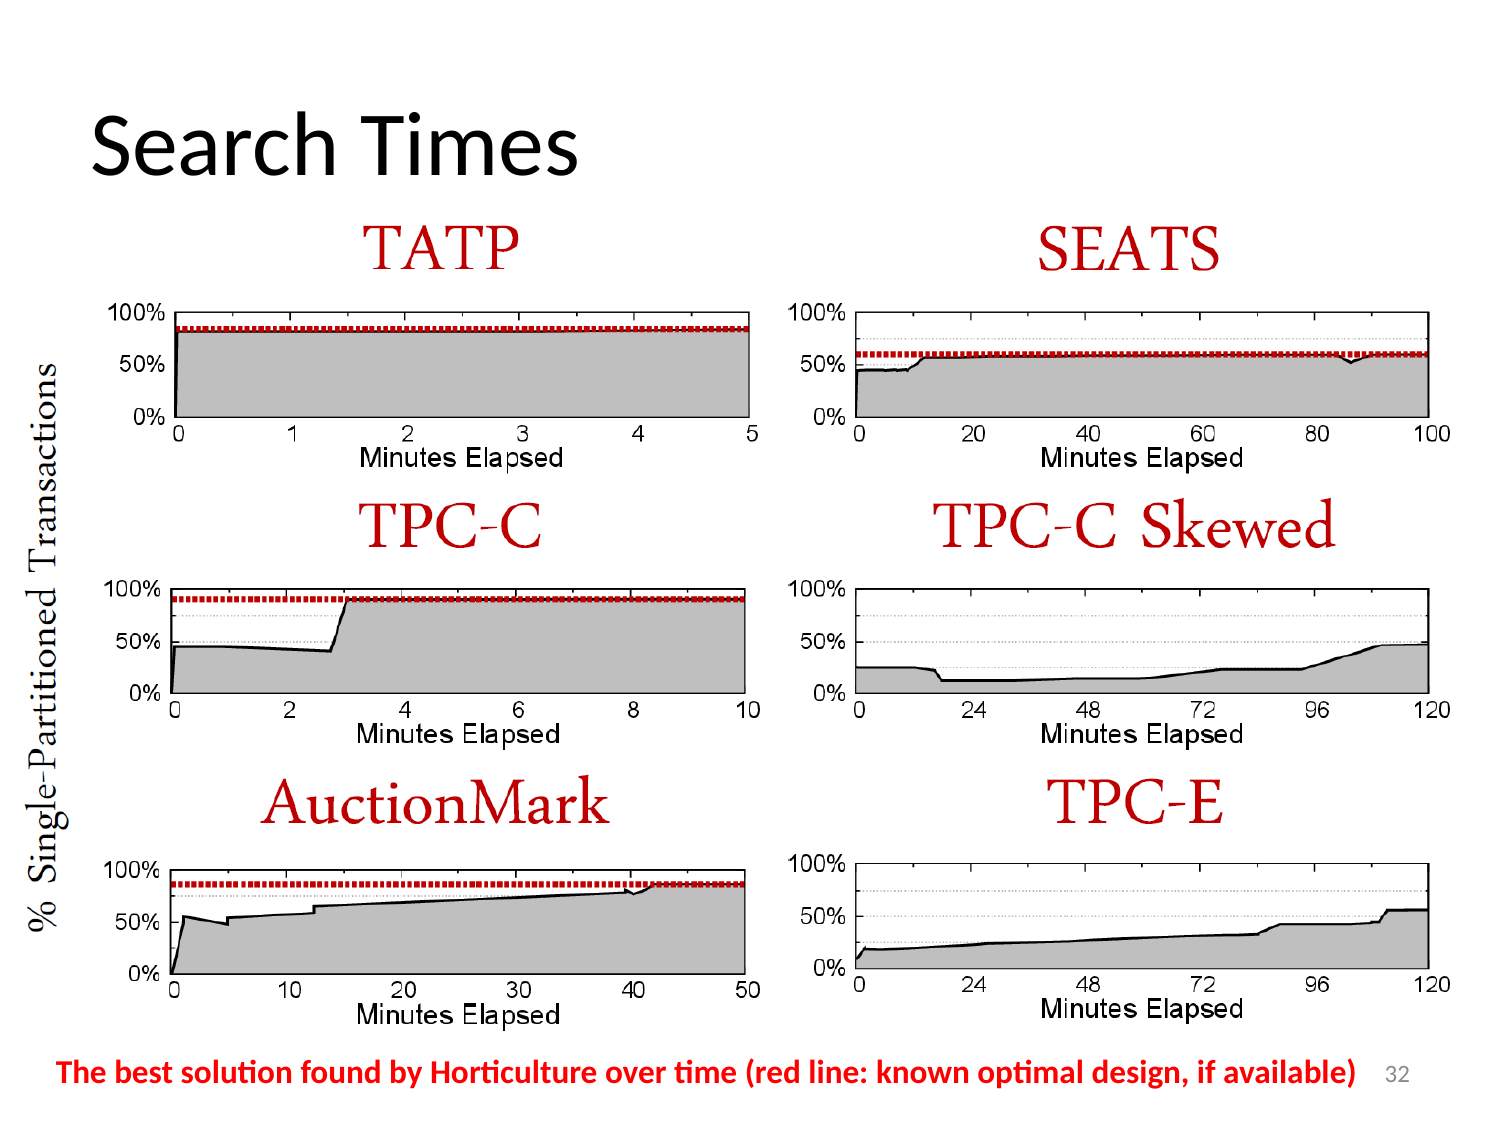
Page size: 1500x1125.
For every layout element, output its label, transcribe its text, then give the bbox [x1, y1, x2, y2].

picture [0, 204, 1500, 1034]
title Search Times [75, 45, 1425, 203]
text_box The best solution found by Horticulture over time (red line: known optimal design, if available) [41, 1042, 1392, 1098]
slide_number 32 [1074, 1042, 1425, 1103]
